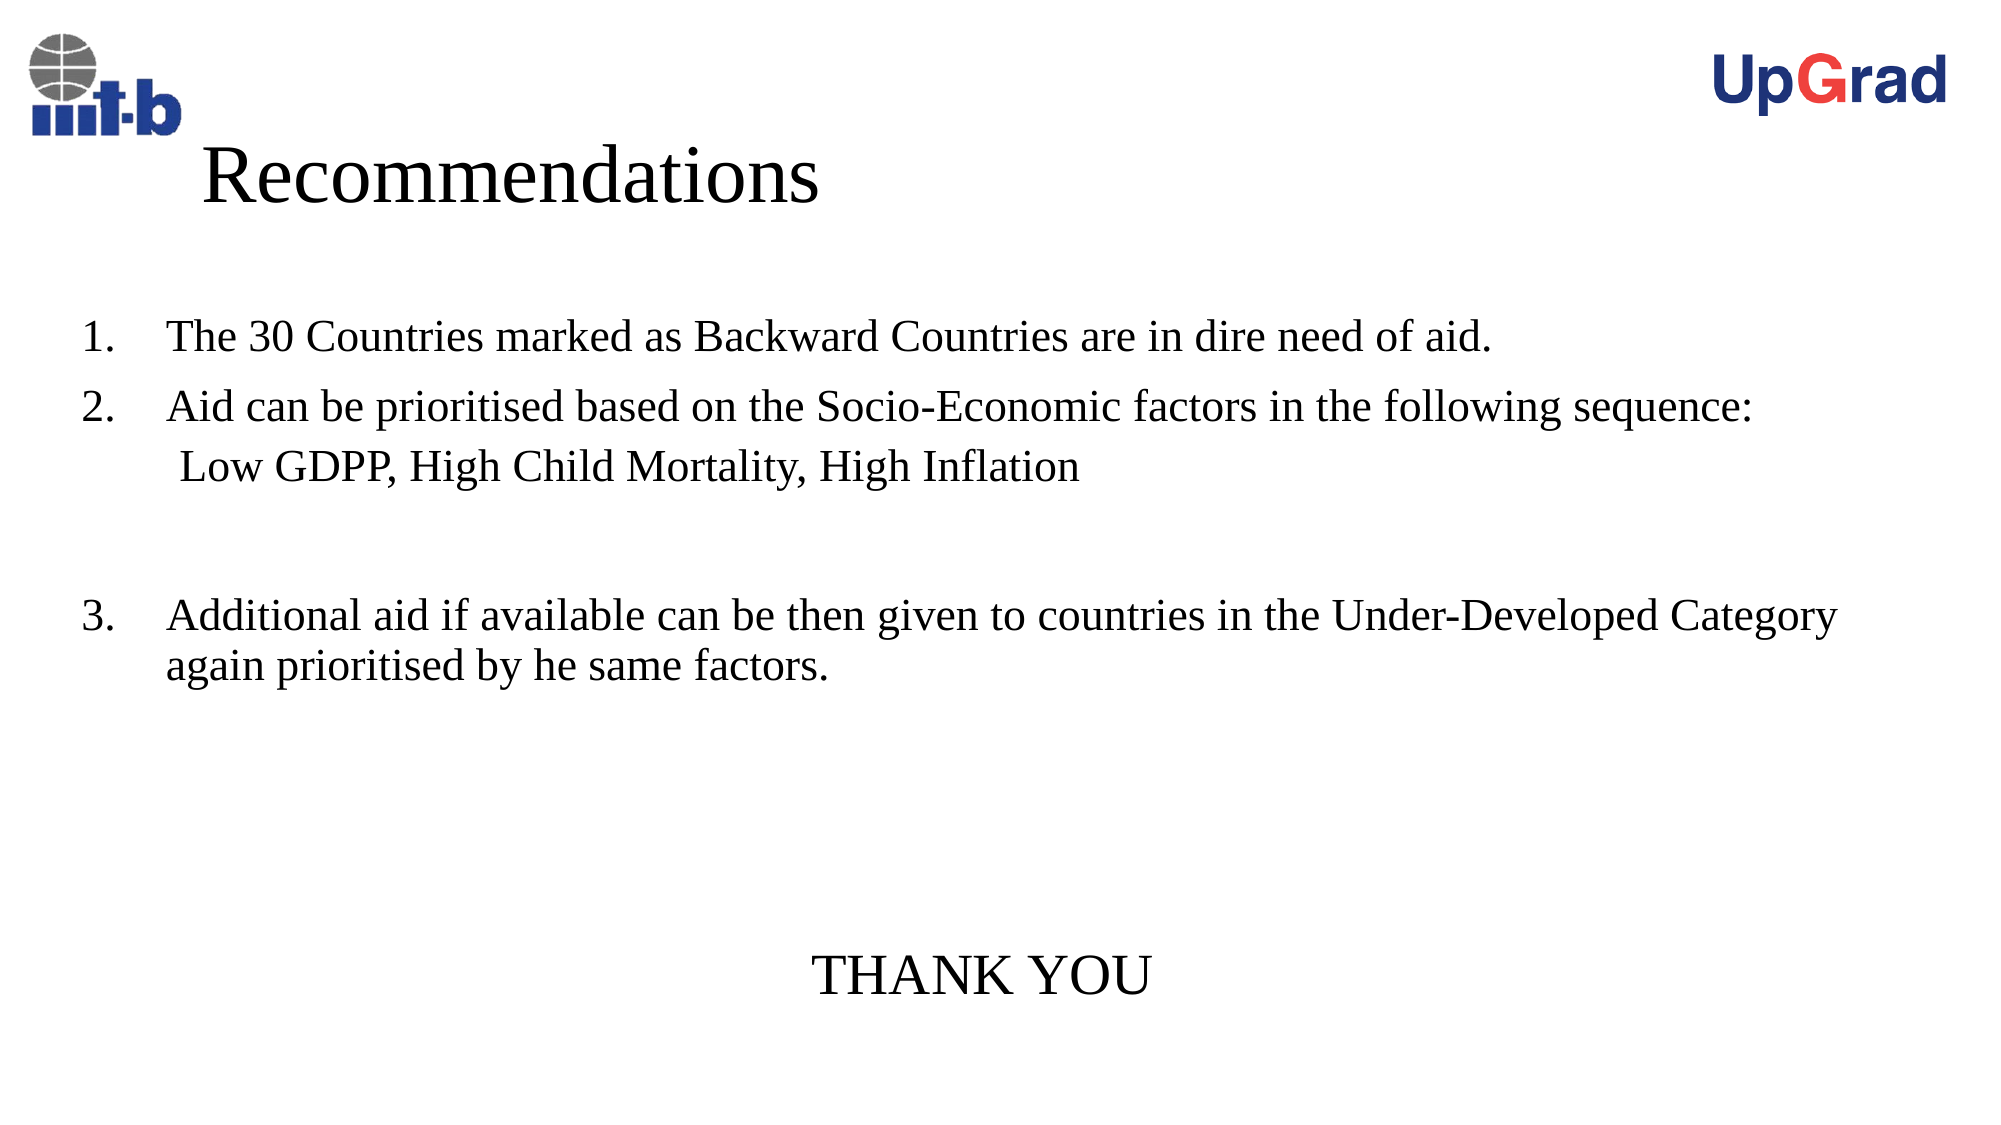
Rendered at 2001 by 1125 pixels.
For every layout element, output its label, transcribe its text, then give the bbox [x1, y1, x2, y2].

title Recommendations [186, 104, 1715, 246]
list The 30 Countries marked as Backward Countries are in dire need of aid. Aid can be prioritised based on the Socio-Economic factors in the following sequence: Low GDPP, High Child Mortality, High Inflation Additional aid if available can be then given to countries in the Under-Developed Category again prioritised by he same factors. THANK YOU [66, 304, 1899, 1057]
picture [1714, 53, 1952, 116]
picture [0, 29, 208, 163]
